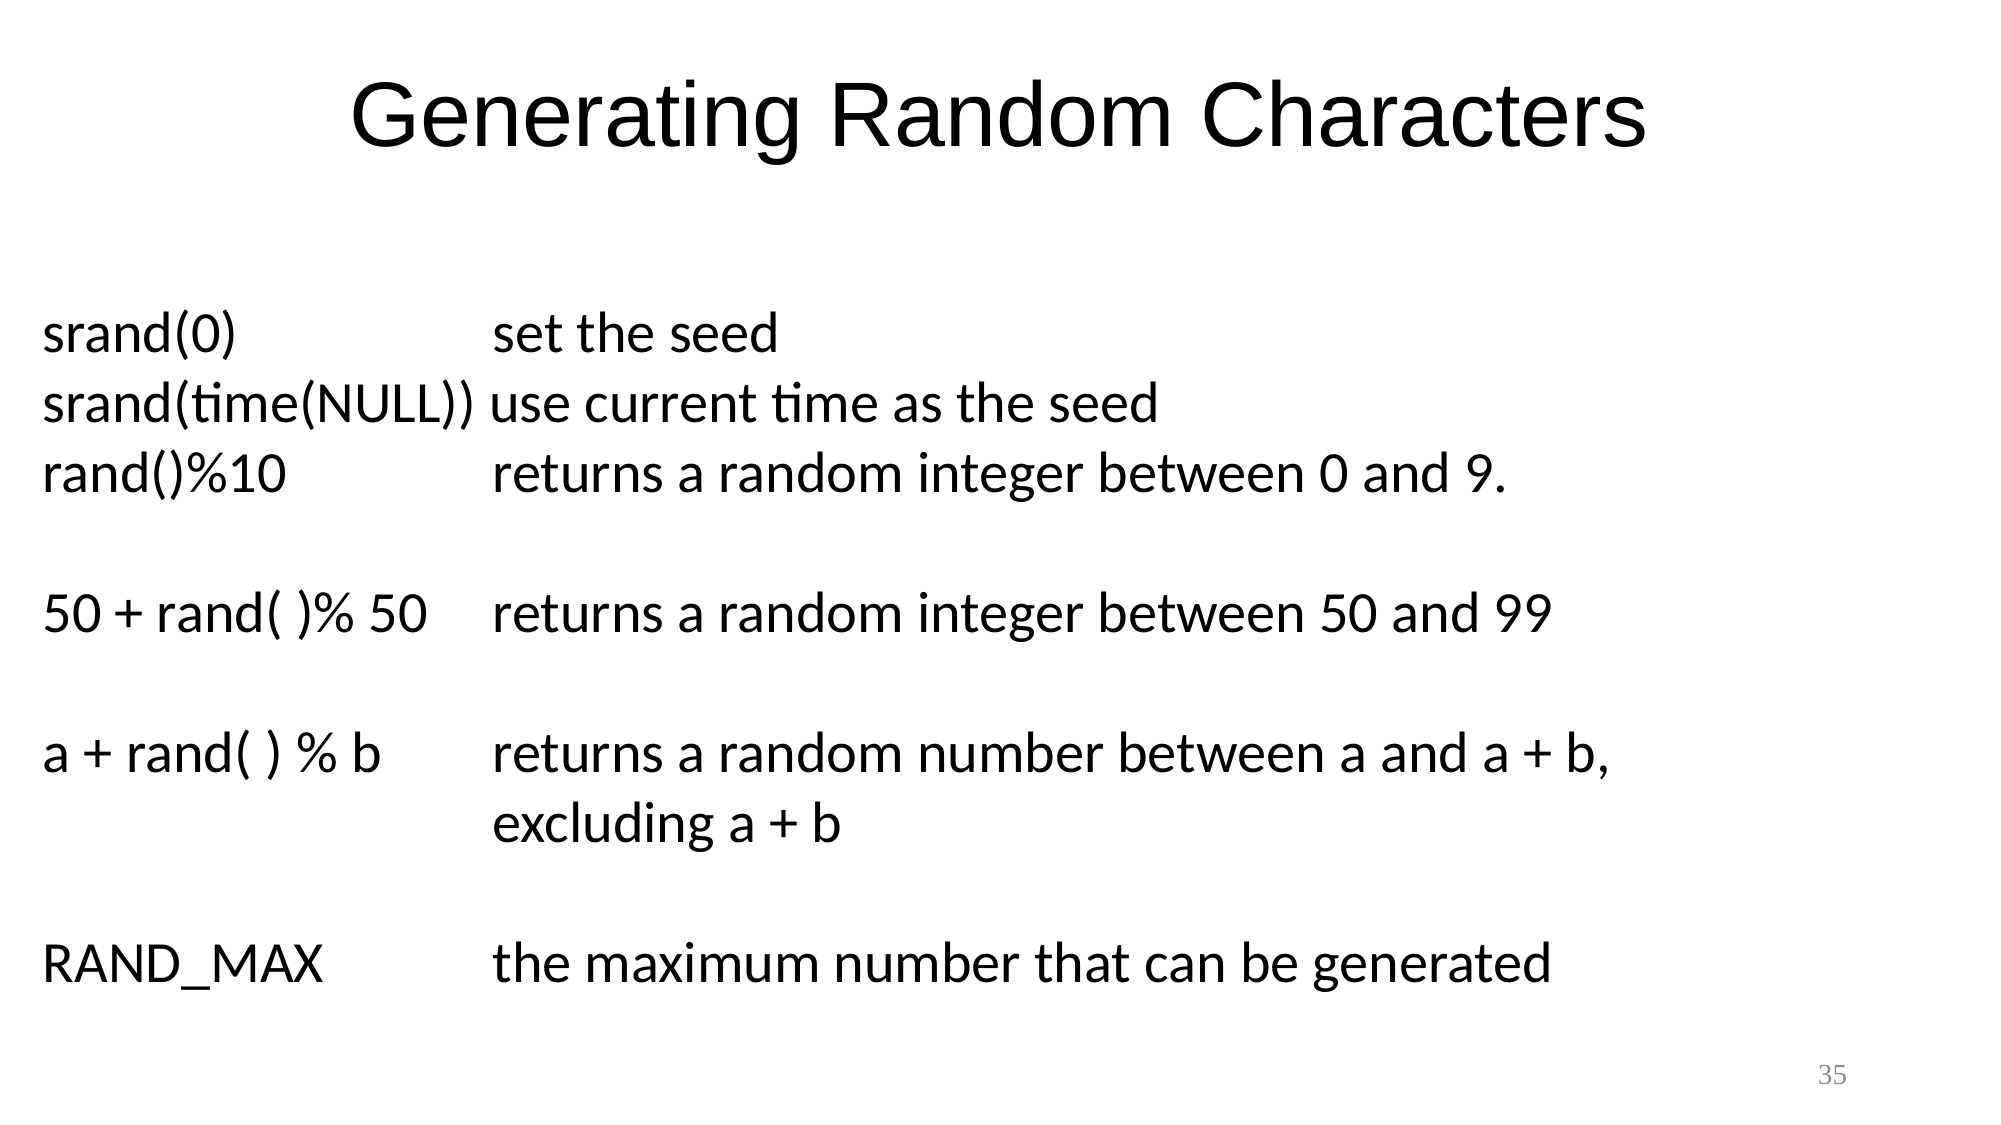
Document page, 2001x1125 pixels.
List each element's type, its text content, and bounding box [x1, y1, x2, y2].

title Generating Random Characters [0, 0, 2000, 235]
text_box srand(0) set the seed srand(time(NULL)) use current time as the seed rand()%10 returns a random integer between 0 and 9. 50 + rand( )% 50 returns a random integer between 50 and 99 a + rand( ) % b returns a random number between a and a + b, excluding a + b RAND_MAX the maximum number that can be generated [27, 287, 1940, 1002]
slide_number 35 [1412, 1042, 1863, 1103]
